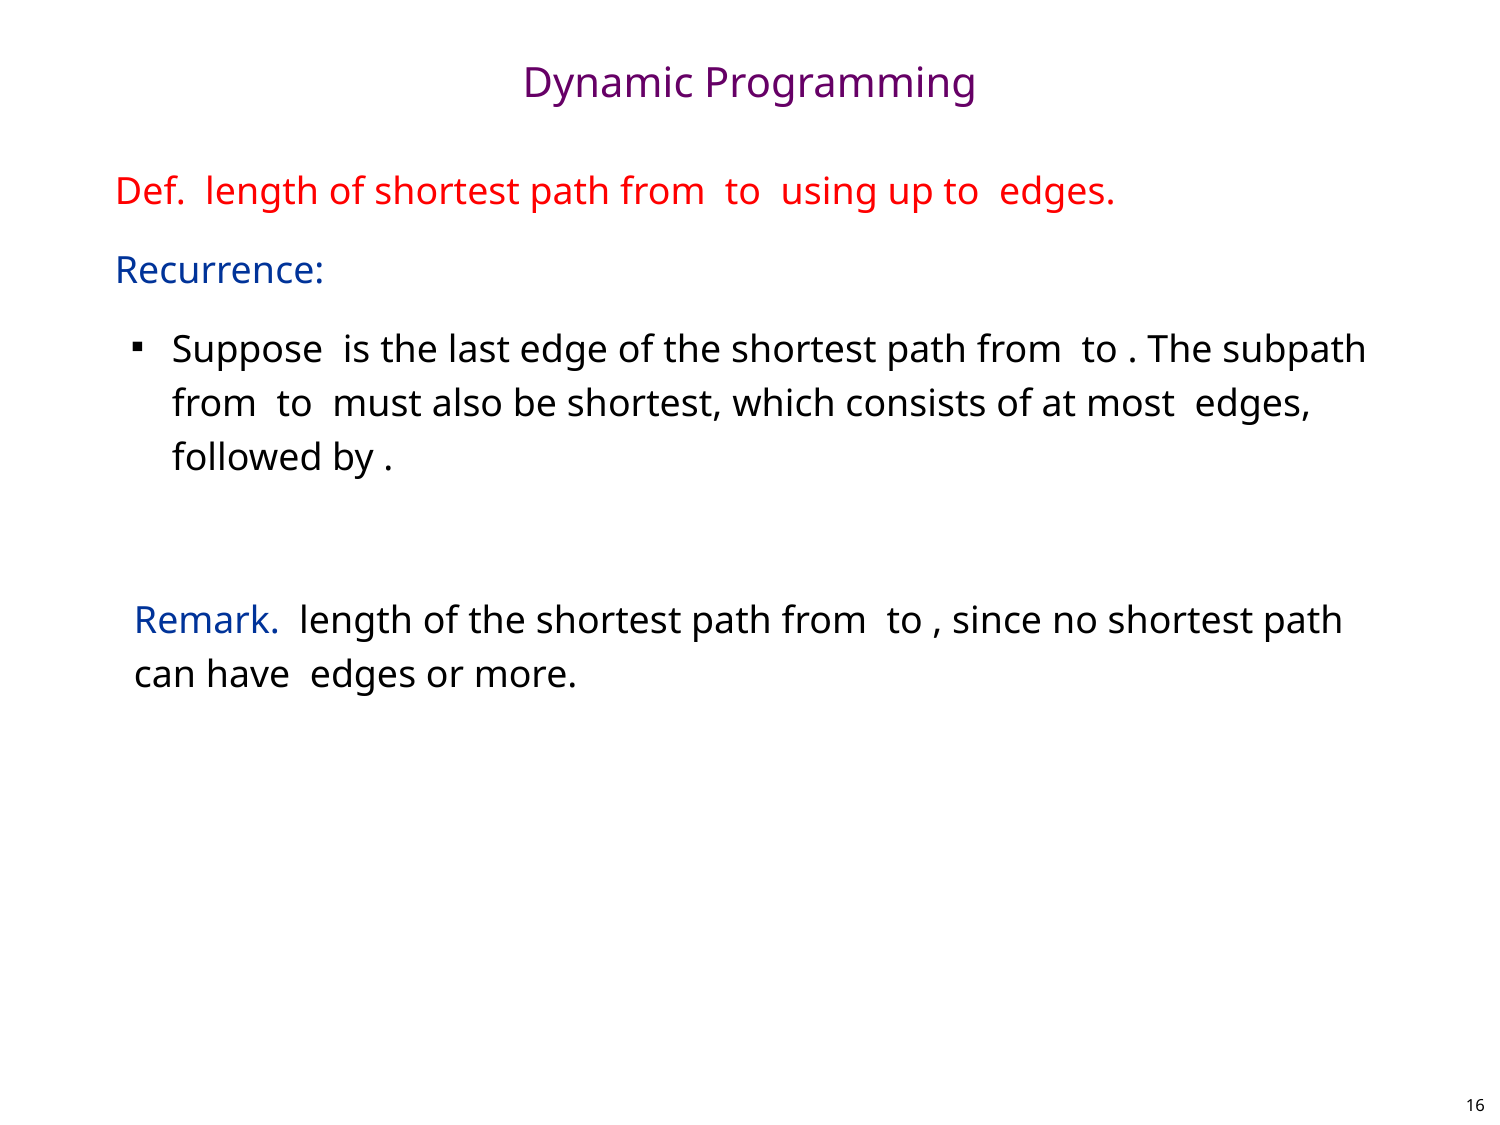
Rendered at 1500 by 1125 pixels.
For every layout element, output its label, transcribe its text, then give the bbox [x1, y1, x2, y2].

slide_number 16 [1187, 1087, 1500, 1125]
title Dynamic Programming [0, 50, 1500, 125]
